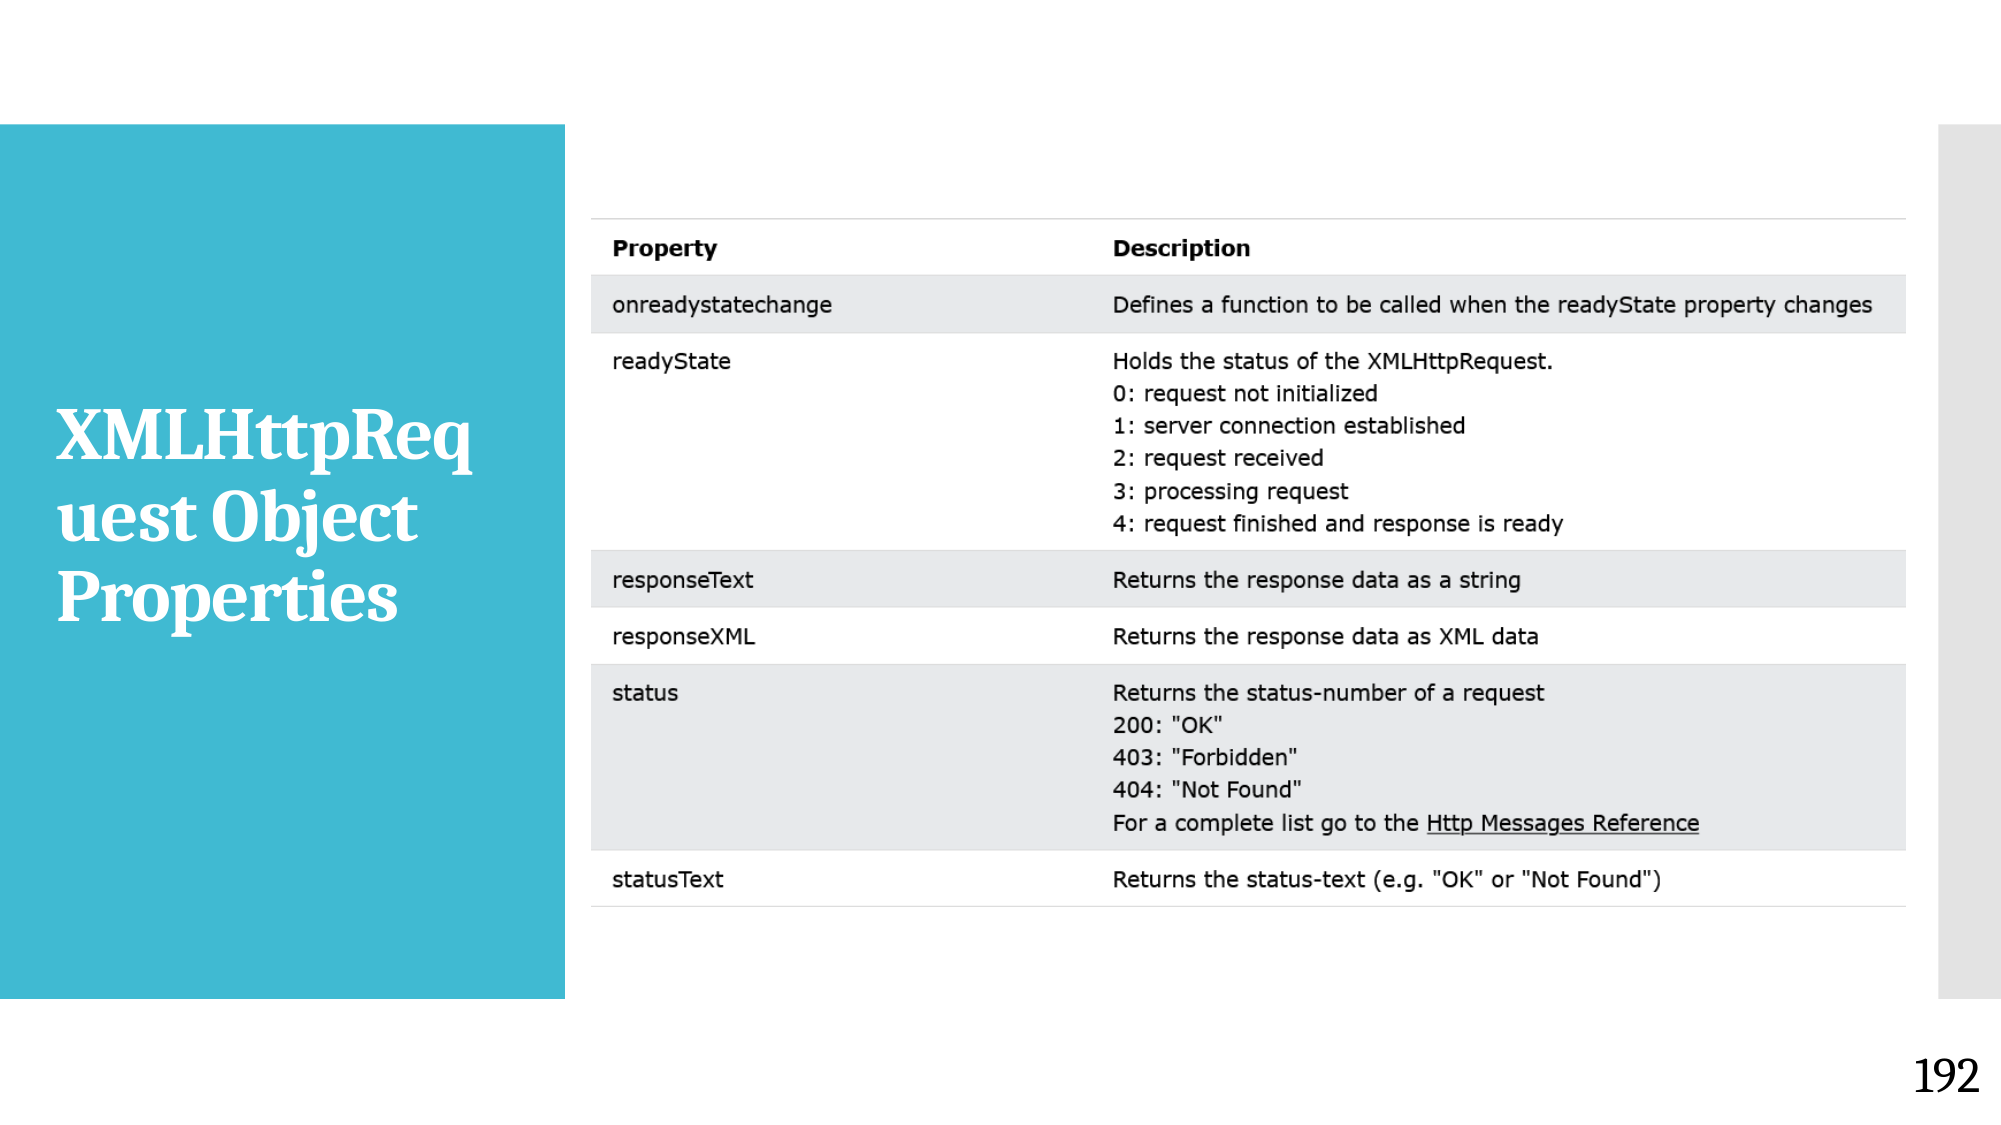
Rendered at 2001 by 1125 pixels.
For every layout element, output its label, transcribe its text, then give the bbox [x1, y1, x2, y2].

title XMLHttpRequest Object Properties [41, 184, 525, 940]
slide_number 192 [1744, 1042, 1996, 1103]
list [590, 216, 1906, 907]
